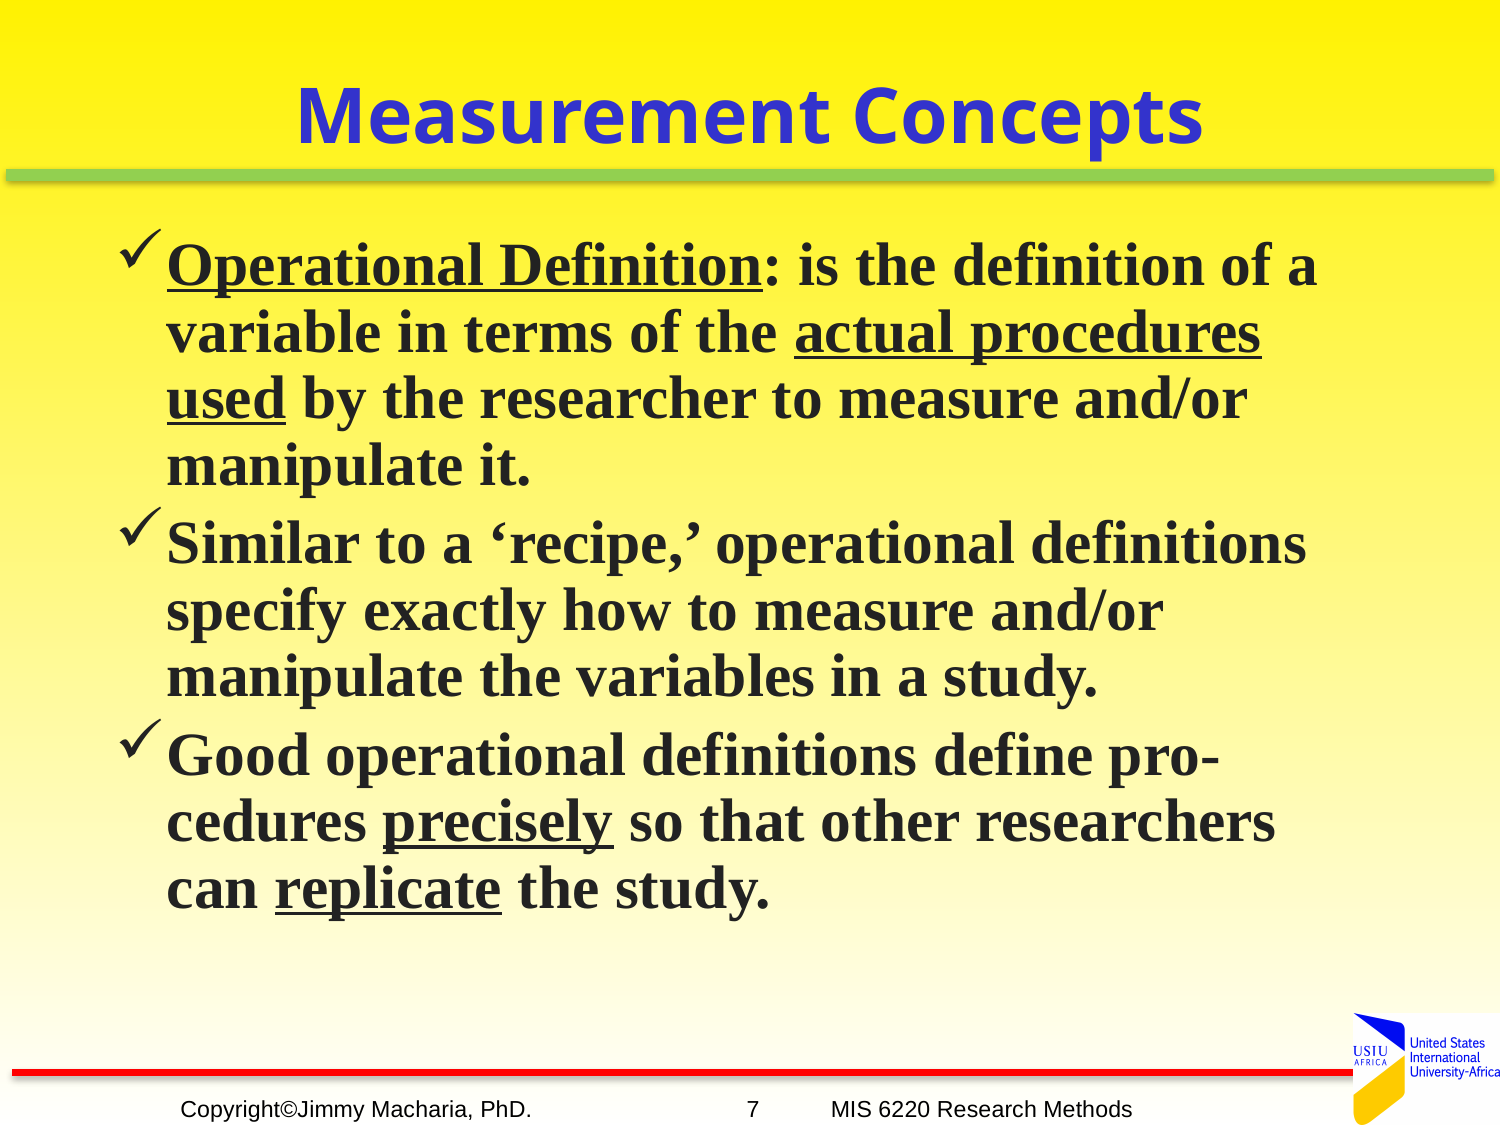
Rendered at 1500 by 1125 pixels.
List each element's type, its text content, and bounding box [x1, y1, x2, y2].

picture [1353, 1013, 1500, 1125]
list Operational Definition: is the definition of a variable in terms of the actual procedures used by the researcher to measure and/or manipulate it. Similar to a ‘recipe,’ operational definitions specify exactly how to measure and/or manipulate the variables in a study. Good operational definitions define pro-cedures precisely so that other researchers can replicate the study. [99, 224, 1375, 1038]
title Measurement Concepts [112, 37, 1388, 188]
